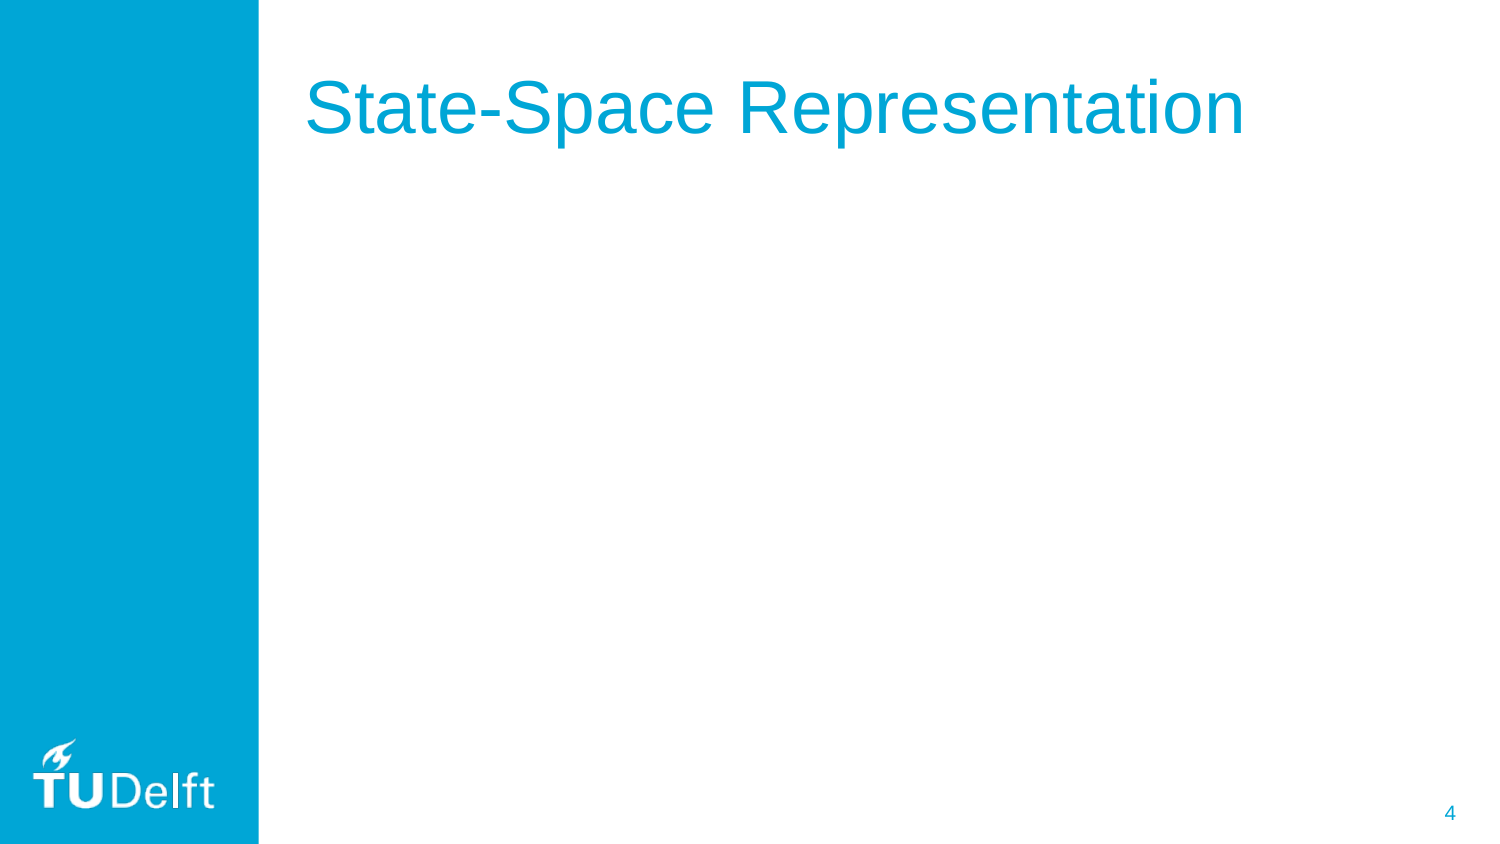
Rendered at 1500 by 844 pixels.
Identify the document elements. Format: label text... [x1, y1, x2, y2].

title State-Space Representation [289, 33, 1455, 175]
